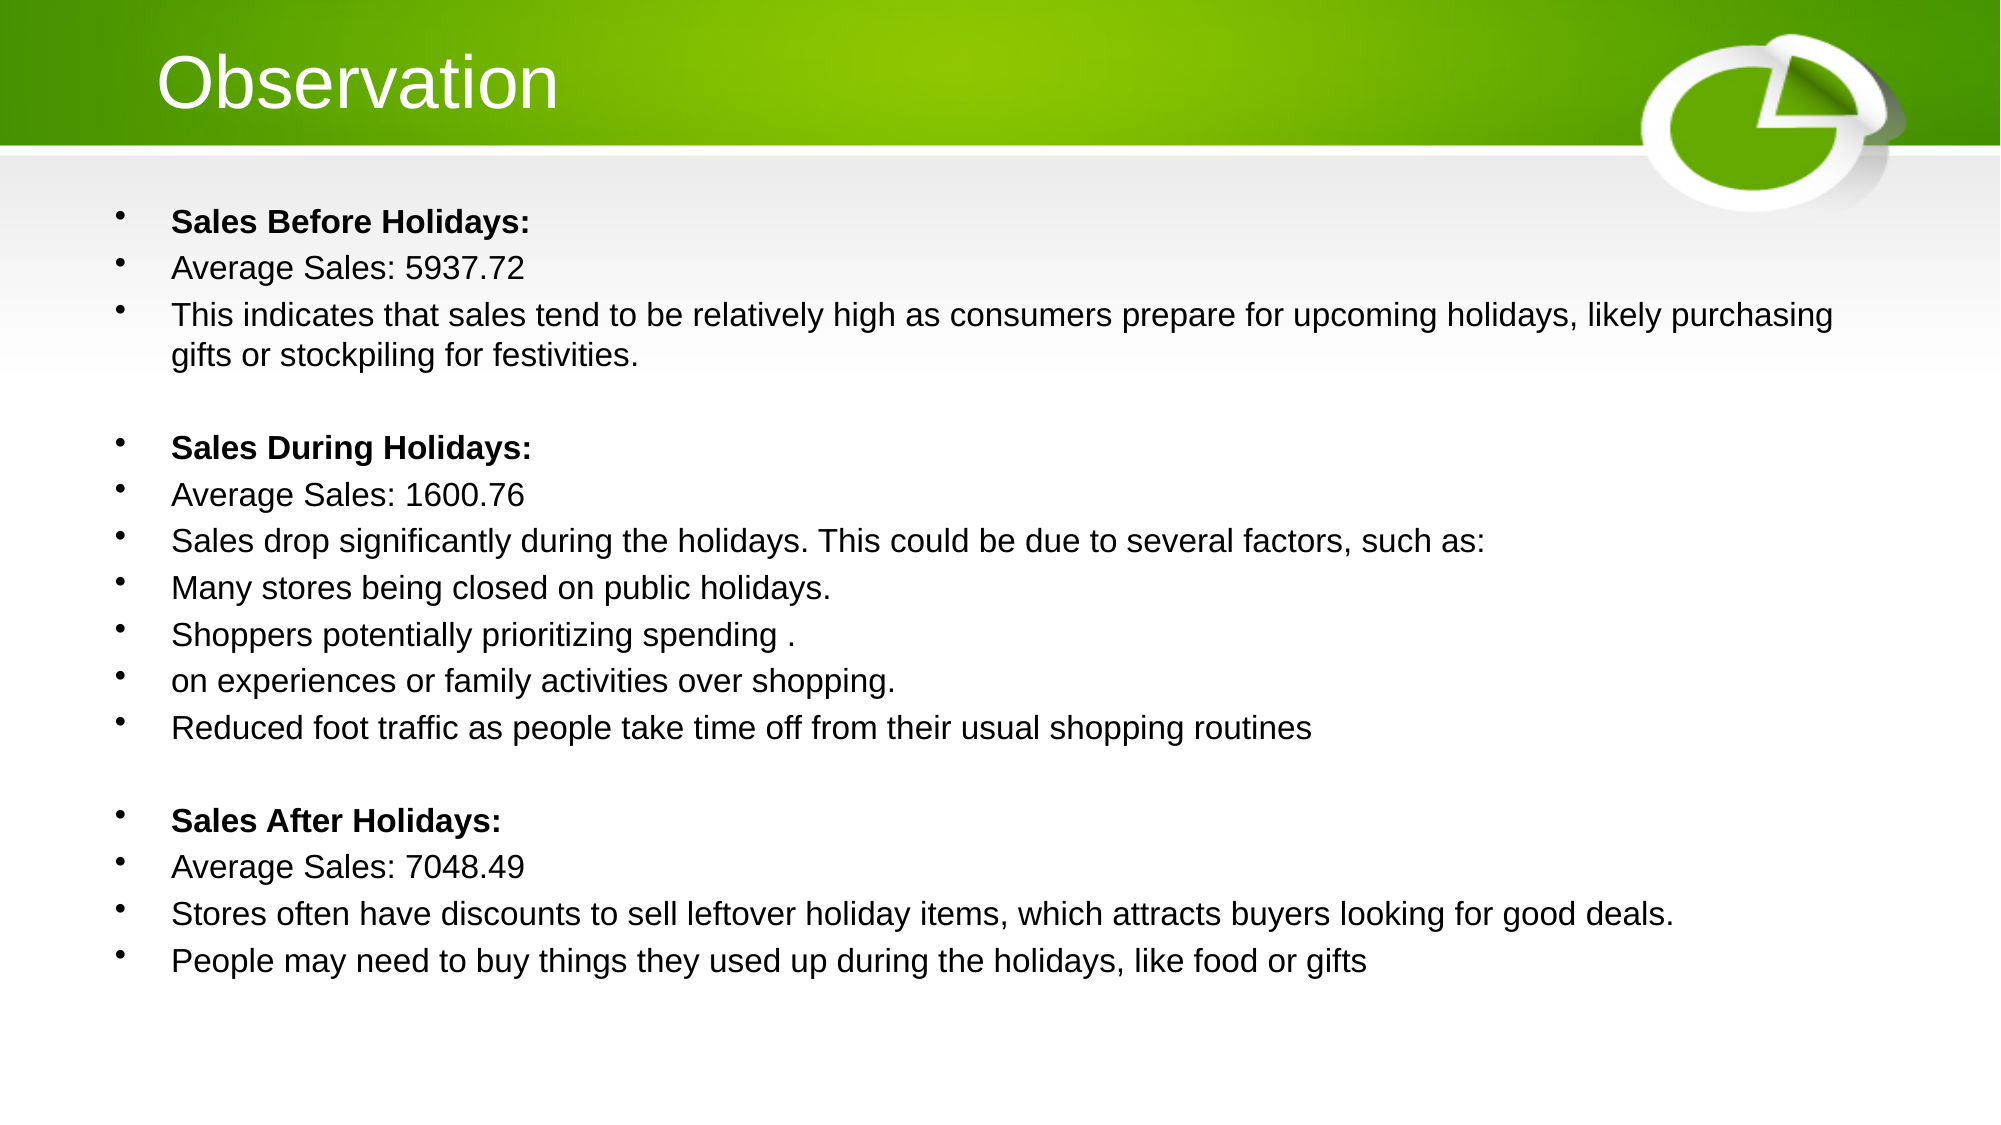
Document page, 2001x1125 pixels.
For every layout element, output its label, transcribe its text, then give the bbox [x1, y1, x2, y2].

text_box [435, 77, 1102, 138]
list Sales Before Holidays: Average Sales: 5937.72 This indicates that sales tend to be relatively high as consumers prepare for upcoming holidays, likely purchasing gifts or stockpiling for festivities. Sales During Holidays: Average Sales: 1600.76 Sales drop significantly during the holidays. This could be due to several factors, such as: Many stores being closed on public holidays. Shoppers potentially prioritizing spending . on experiences or family activities over shopping. Reduced foot traffic as people take time off from their usual shopping routines Sales After Holidays: Average Sales: 7048.49 Stores often have discounts to sell leftover holiday items, which attracts buyers looking for good deals. People may need to buy things they used up during the holidays, like food or gifts [99, 192, 1901, 1006]
picture [0, 0, 2001, 1125]
title Observation [99, 30, 1901, 127]
